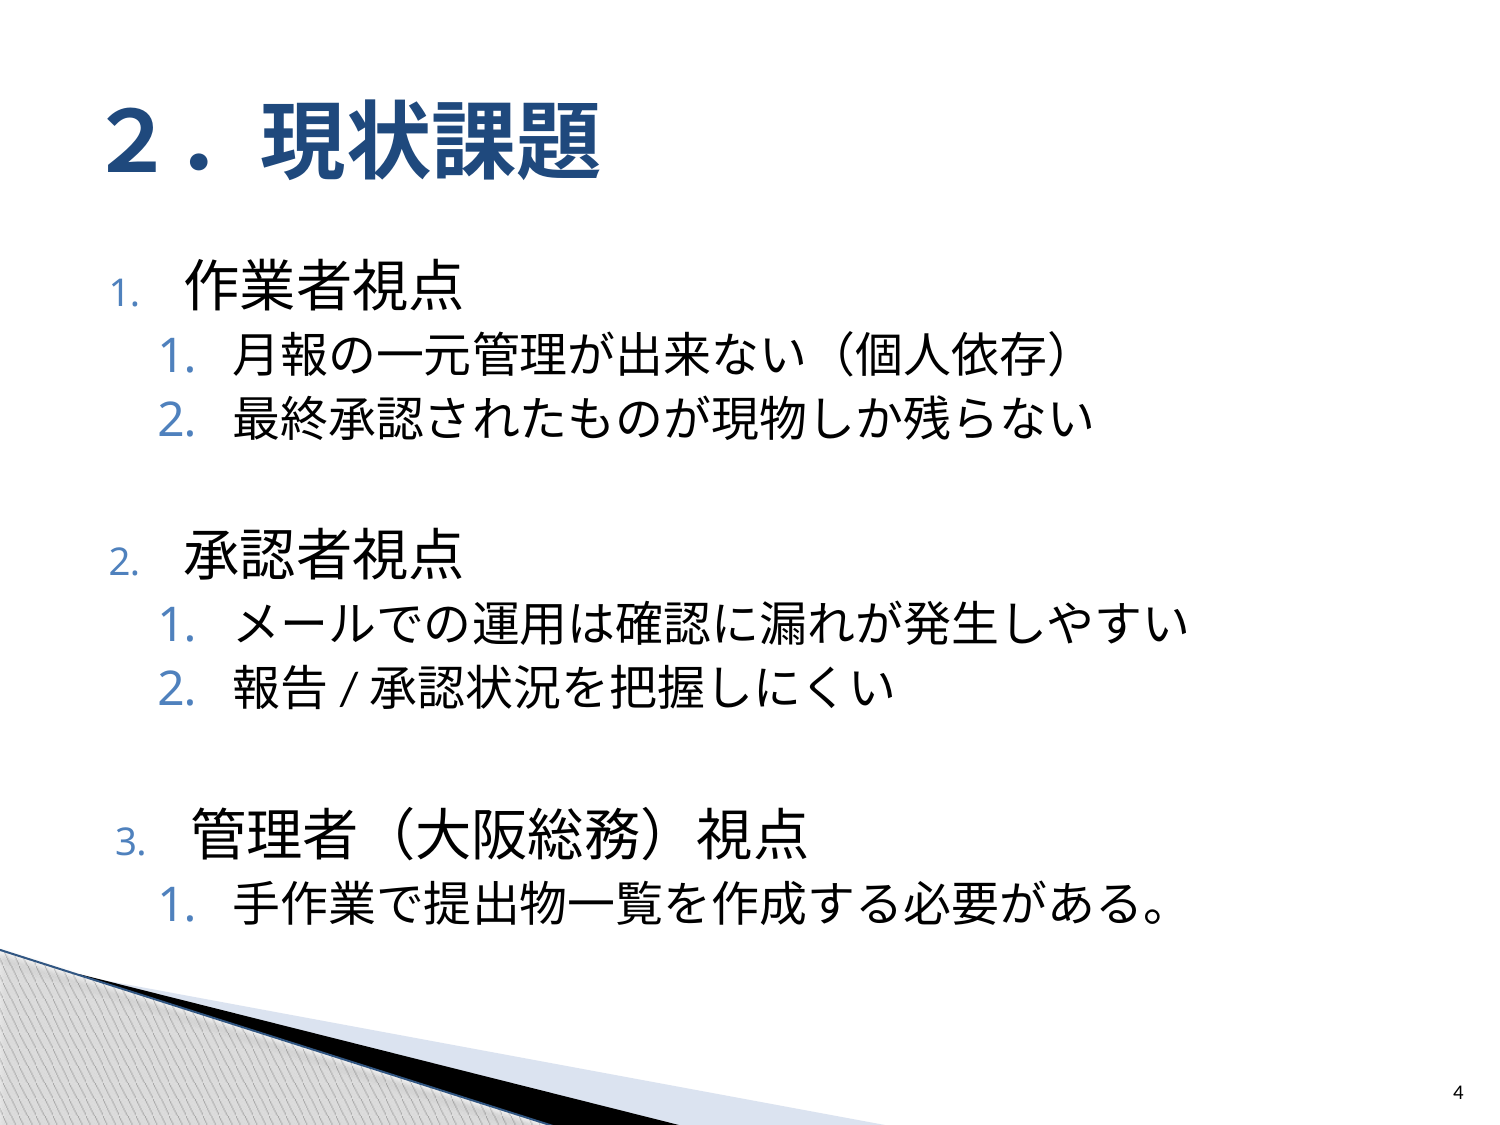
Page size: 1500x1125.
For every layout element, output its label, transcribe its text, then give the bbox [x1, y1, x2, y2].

list 作業者視点 月報の一元管理が出来ない（個人依存） 最終承認されたものが現物しか残らない 承認者視点 メールでの運用は確認に漏れが発生しやすい 報告/承認状況を把握しにくい 管理者（大阪総務）視点 手作業で提出物一覧を作成する必要がある。 [75, 243, 1425, 986]
title ２．現状課題 [75, 45, 1425, 233]
slide_number 4 [1418, 1051, 1479, 1112]
